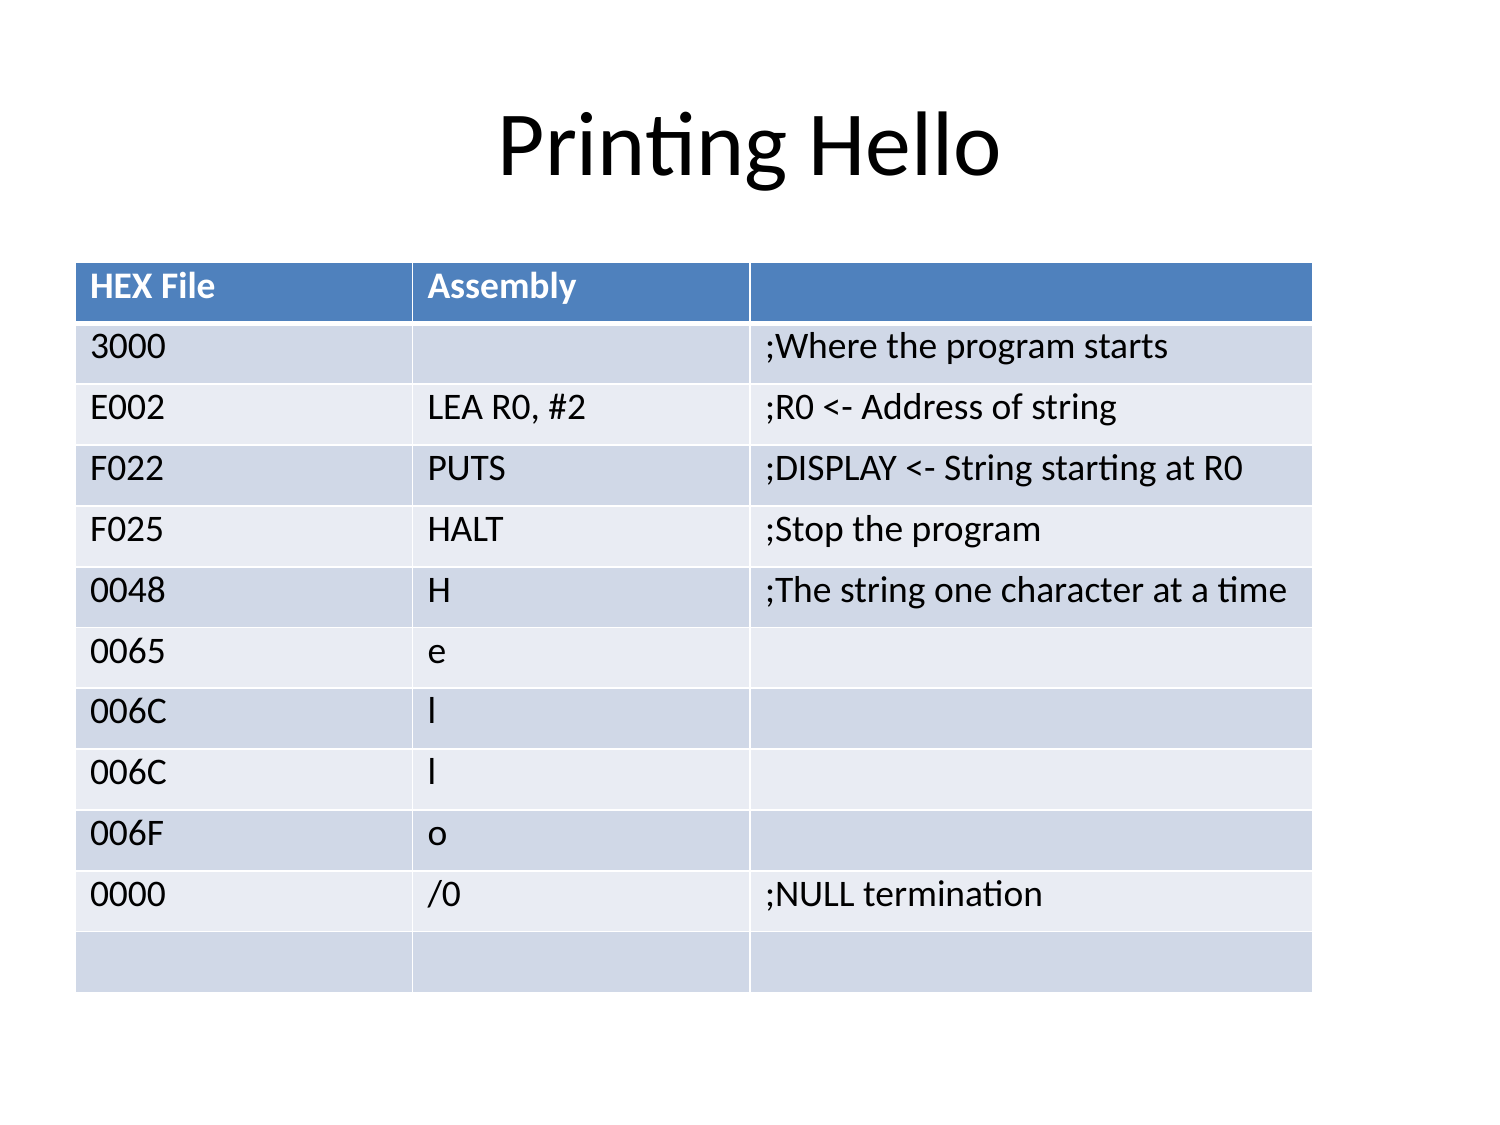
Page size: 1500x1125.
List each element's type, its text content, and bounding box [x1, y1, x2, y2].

table_cell ;NULL termination [751, 872, 1312, 931]
table_cell ;DISPLAY <- String starting at R0 [751, 446, 1312, 505]
title Printing Hello [75, 45, 1425, 233]
table_cell PUTS [413, 446, 749, 505]
table_cell ;The string one character at a time [751, 568, 1312, 627]
table_cell HALT [413, 507, 749, 566]
table_cell e [413, 628, 749, 687]
table_cell ;R0 <- Address of string [751, 385, 1312, 444]
table_cell ;Where the program starts [751, 326, 1312, 383]
table_cell E002 [76, 385, 412, 444]
table_cell 006C [76, 689, 412, 748]
table_cell 006C [76, 750, 412, 809]
table_cell [413, 932, 749, 992]
table_cell [751, 932, 1312, 992]
table_cell [413, 326, 749, 383]
table_cell H [413, 568, 749, 627]
table_cell 0000 [76, 872, 412, 931]
table_cell F025 [76, 507, 412, 566]
table_cell [76, 932, 412, 992]
table_cell LEA R0, #2 [413, 385, 749, 444]
table_cell [751, 750, 1312, 809]
table_cell 0048 [76, 568, 412, 627]
table_cell F022 [76, 446, 412, 505]
table_cell /0 [413, 872, 749, 931]
table_cell 0065 [76, 628, 412, 687]
table_cell [751, 811, 1312, 870]
table_cell [751, 628, 1312, 687]
table_header Assembly [413, 263, 749, 321]
table_header HEX File [76, 263, 412, 321]
table_cell l [413, 689, 749, 748]
table_cell 006F [76, 811, 412, 870]
table_cell 3000 [76, 326, 412, 383]
table_cell [751, 689, 1312, 748]
table_cell ;Stop the program [751, 507, 1312, 566]
table_header [751, 263, 1312, 321]
table_cell l [413, 750, 749, 809]
table_cell o [413, 811, 749, 870]
